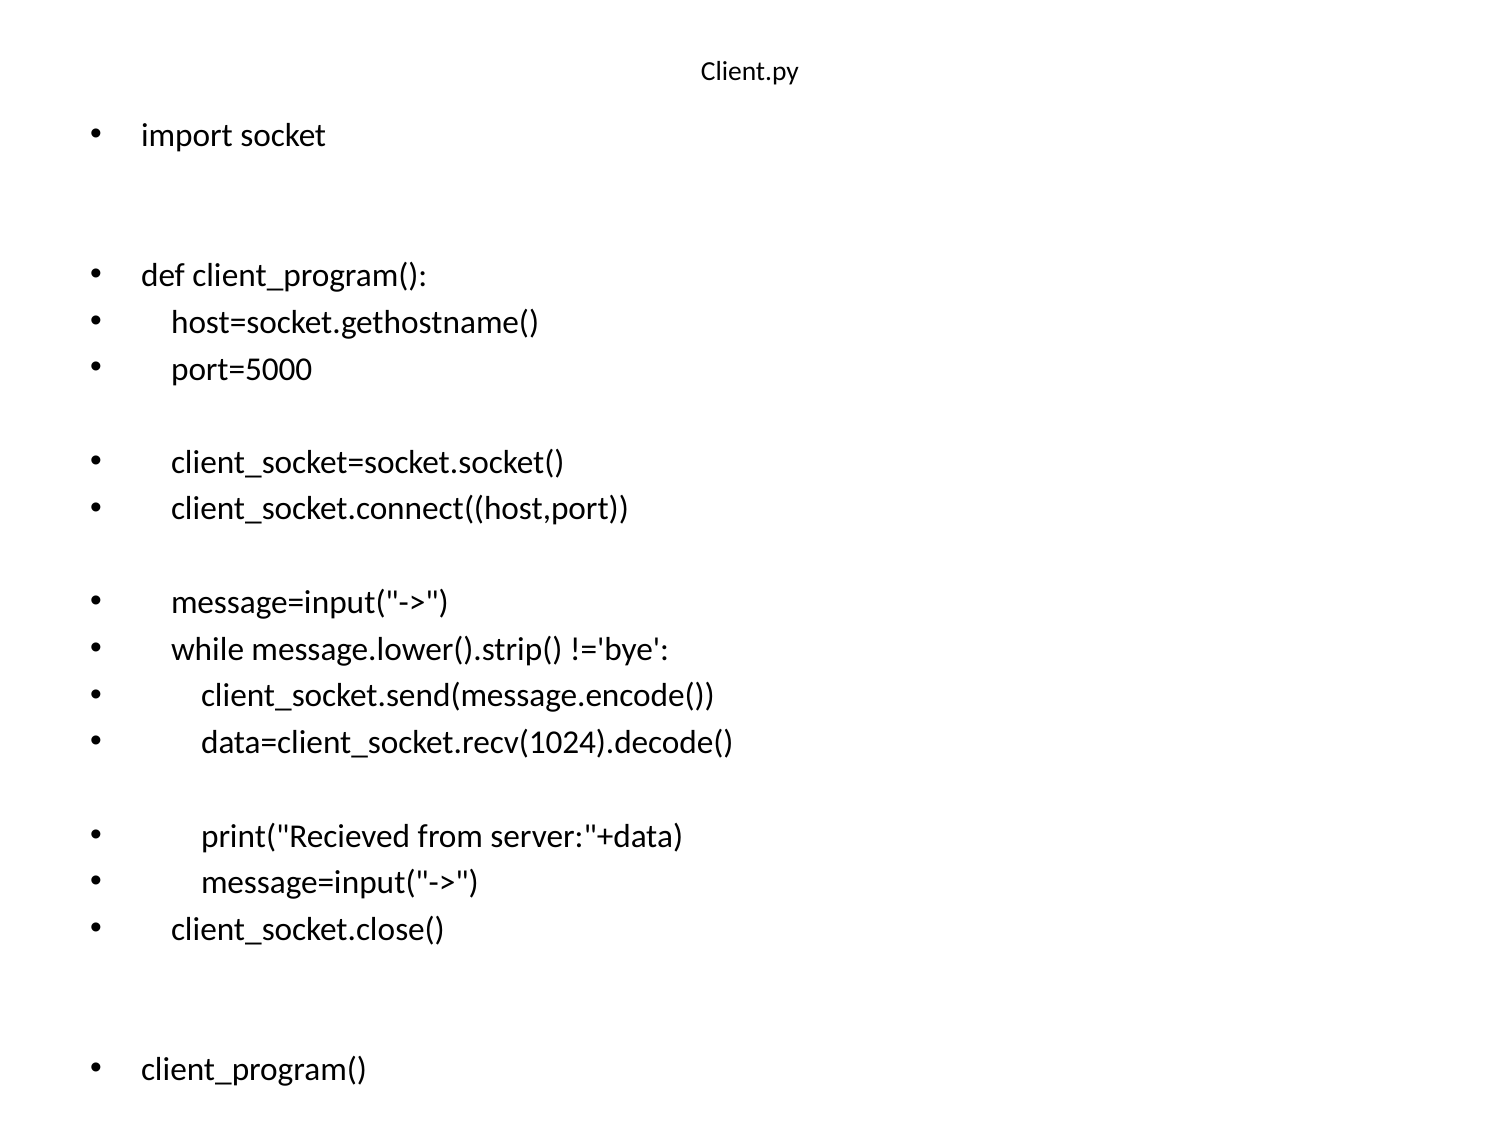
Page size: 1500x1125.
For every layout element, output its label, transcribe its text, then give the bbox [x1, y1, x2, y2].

title Client.py [75, 45, 1425, 94]
list import socket def client_program(): host=socket.gethostname() port=5000 client_socket=socket.socket() client_socket.connect((host,port)) message=input("->") while message.lower().strip() !='bye': client_socket.send(message.encode()) data=client_socket.recv(1024).decode() print("Recieved from server:"+data) message=input("->") client_socket.close() client_program() [75, 105, 1425, 1102]
